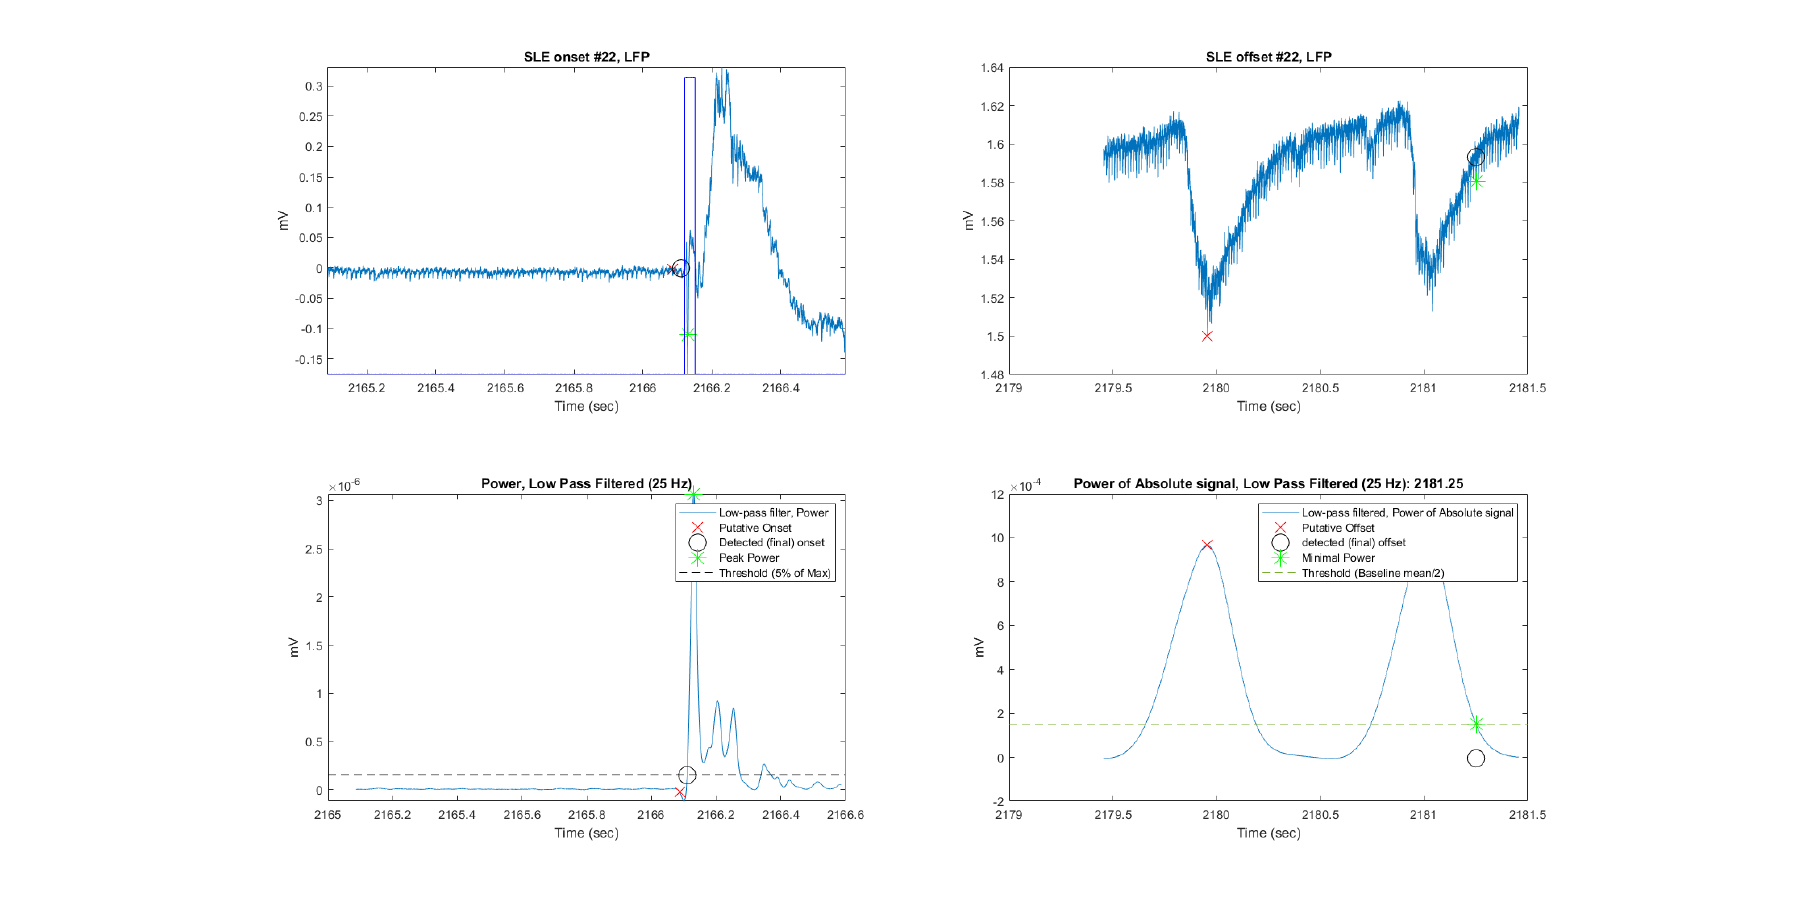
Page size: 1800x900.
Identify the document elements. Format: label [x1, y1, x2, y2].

picture [126, 0, 1674, 900]
